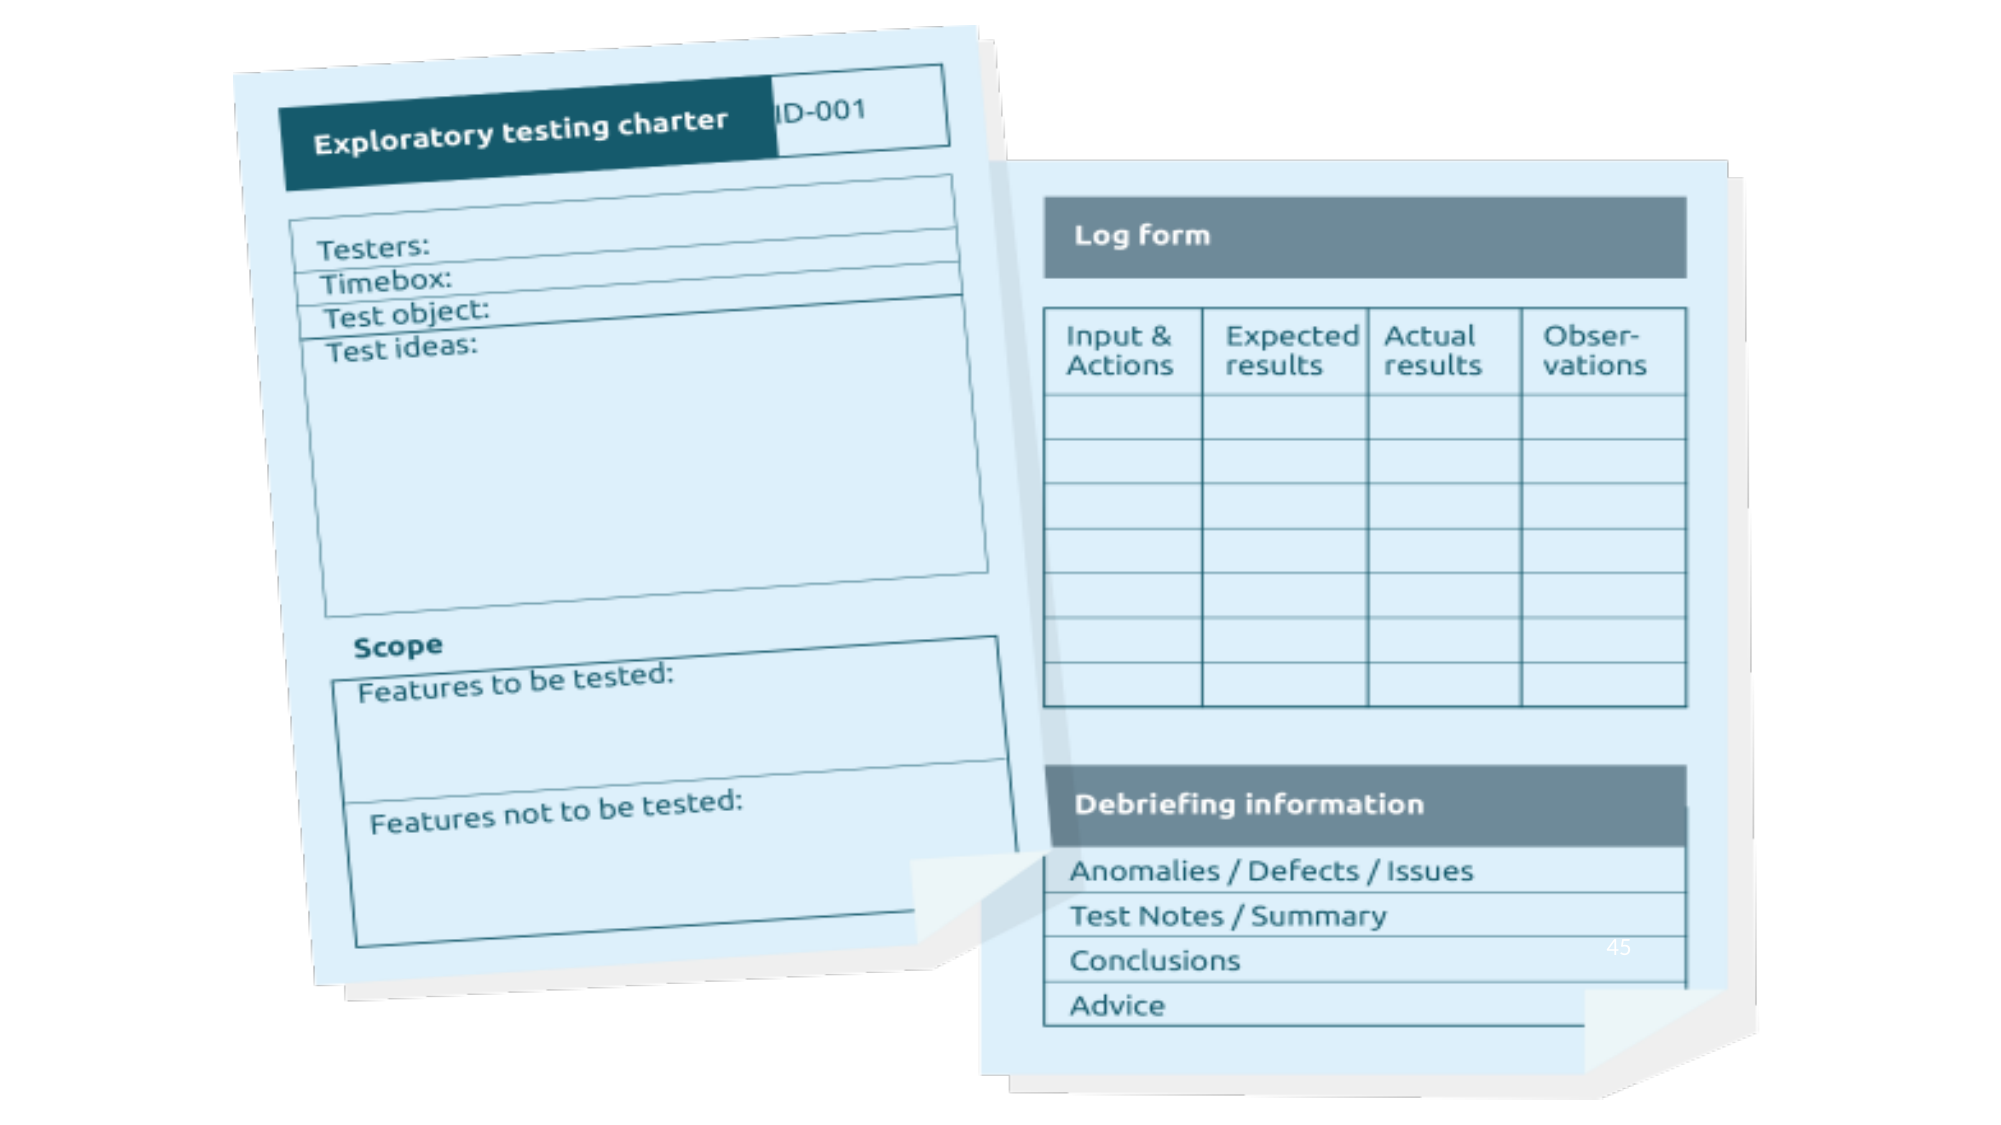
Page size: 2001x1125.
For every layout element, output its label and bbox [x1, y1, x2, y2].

picture [232, 25, 1767, 1100]
